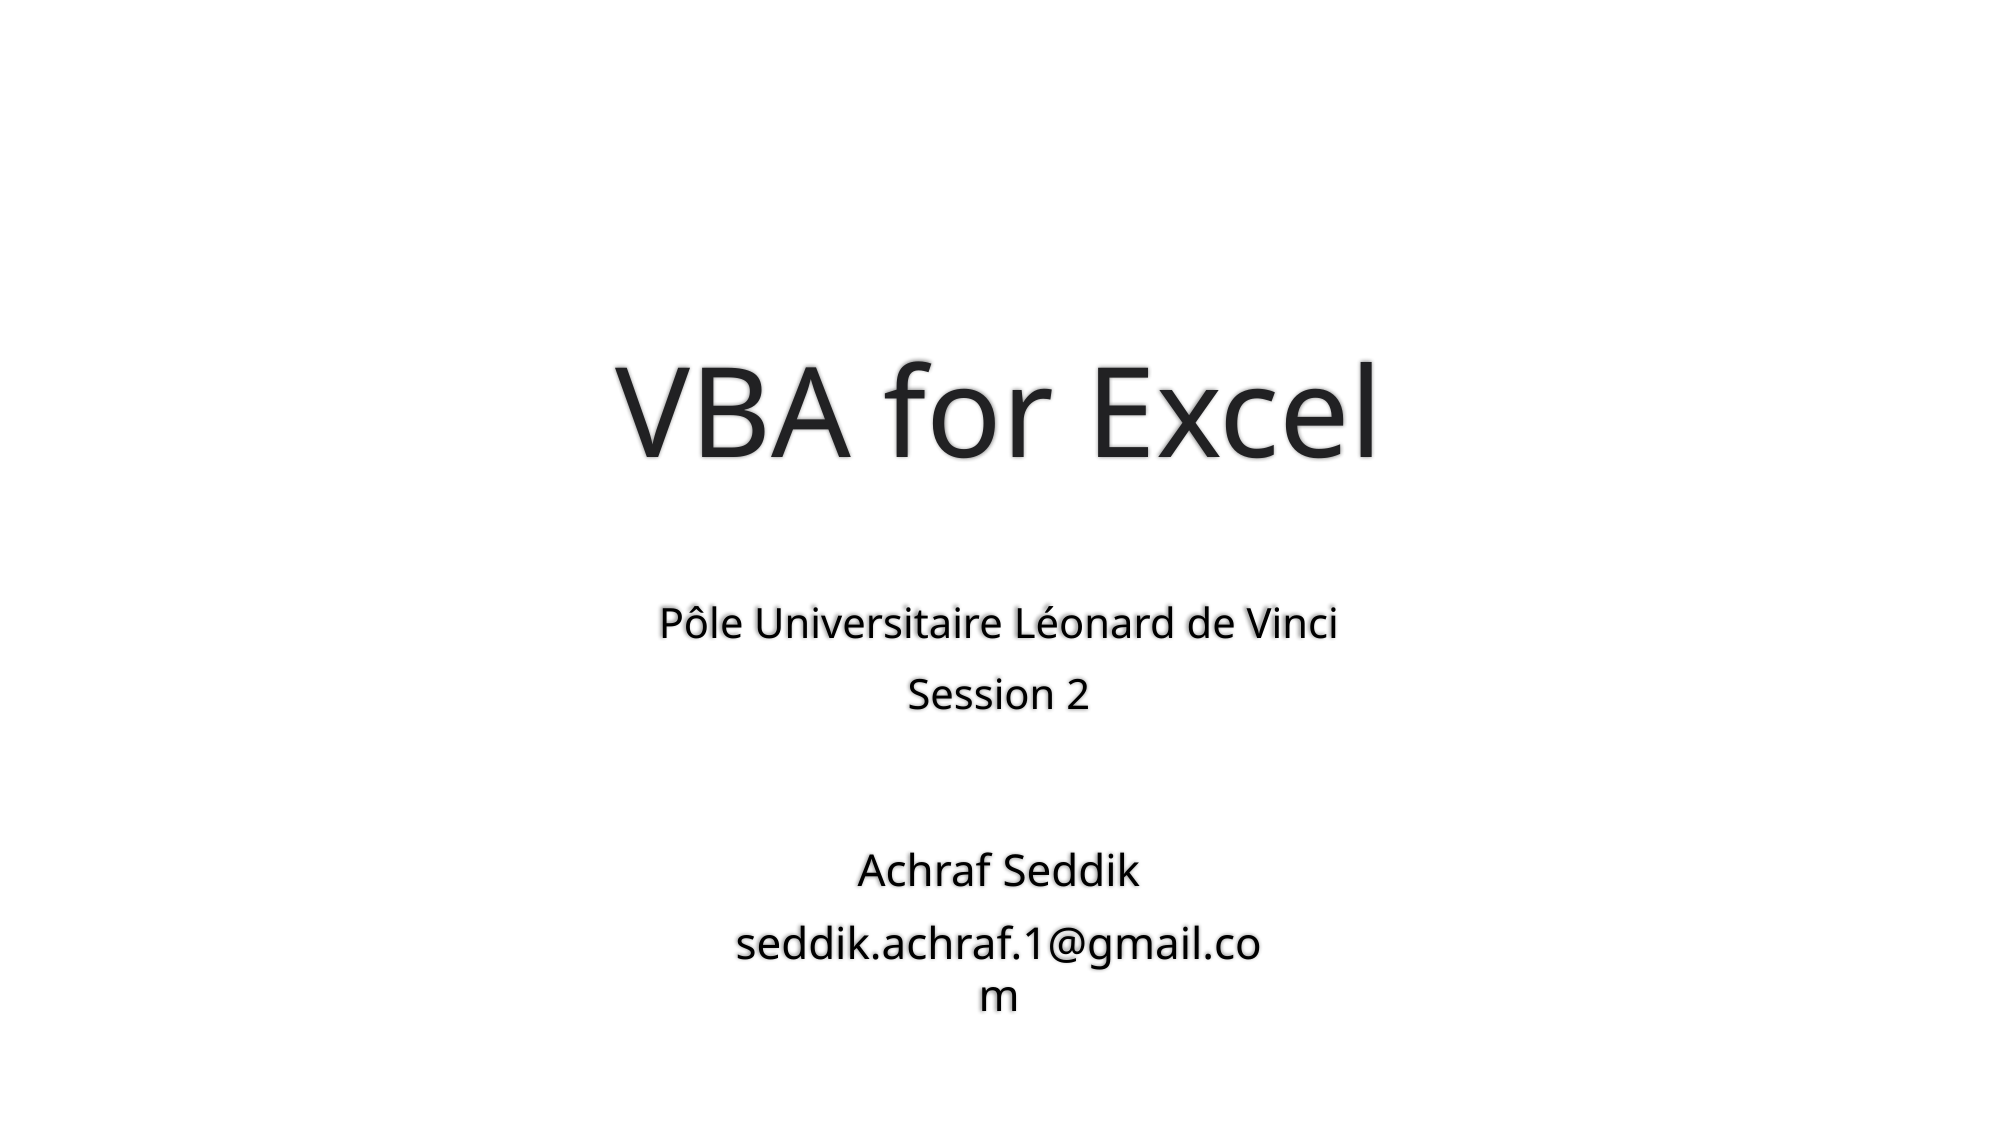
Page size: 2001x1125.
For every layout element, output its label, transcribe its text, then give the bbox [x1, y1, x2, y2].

subtitle Pôle Universitaire Léonard de Vinci Session 2 [224, 589, 1774, 762]
text_box Achraf Seddik seddik.achraf.1@gmail.com [707, 835, 1292, 1029]
title VBA for Excel [224, 189, 1774, 490]
